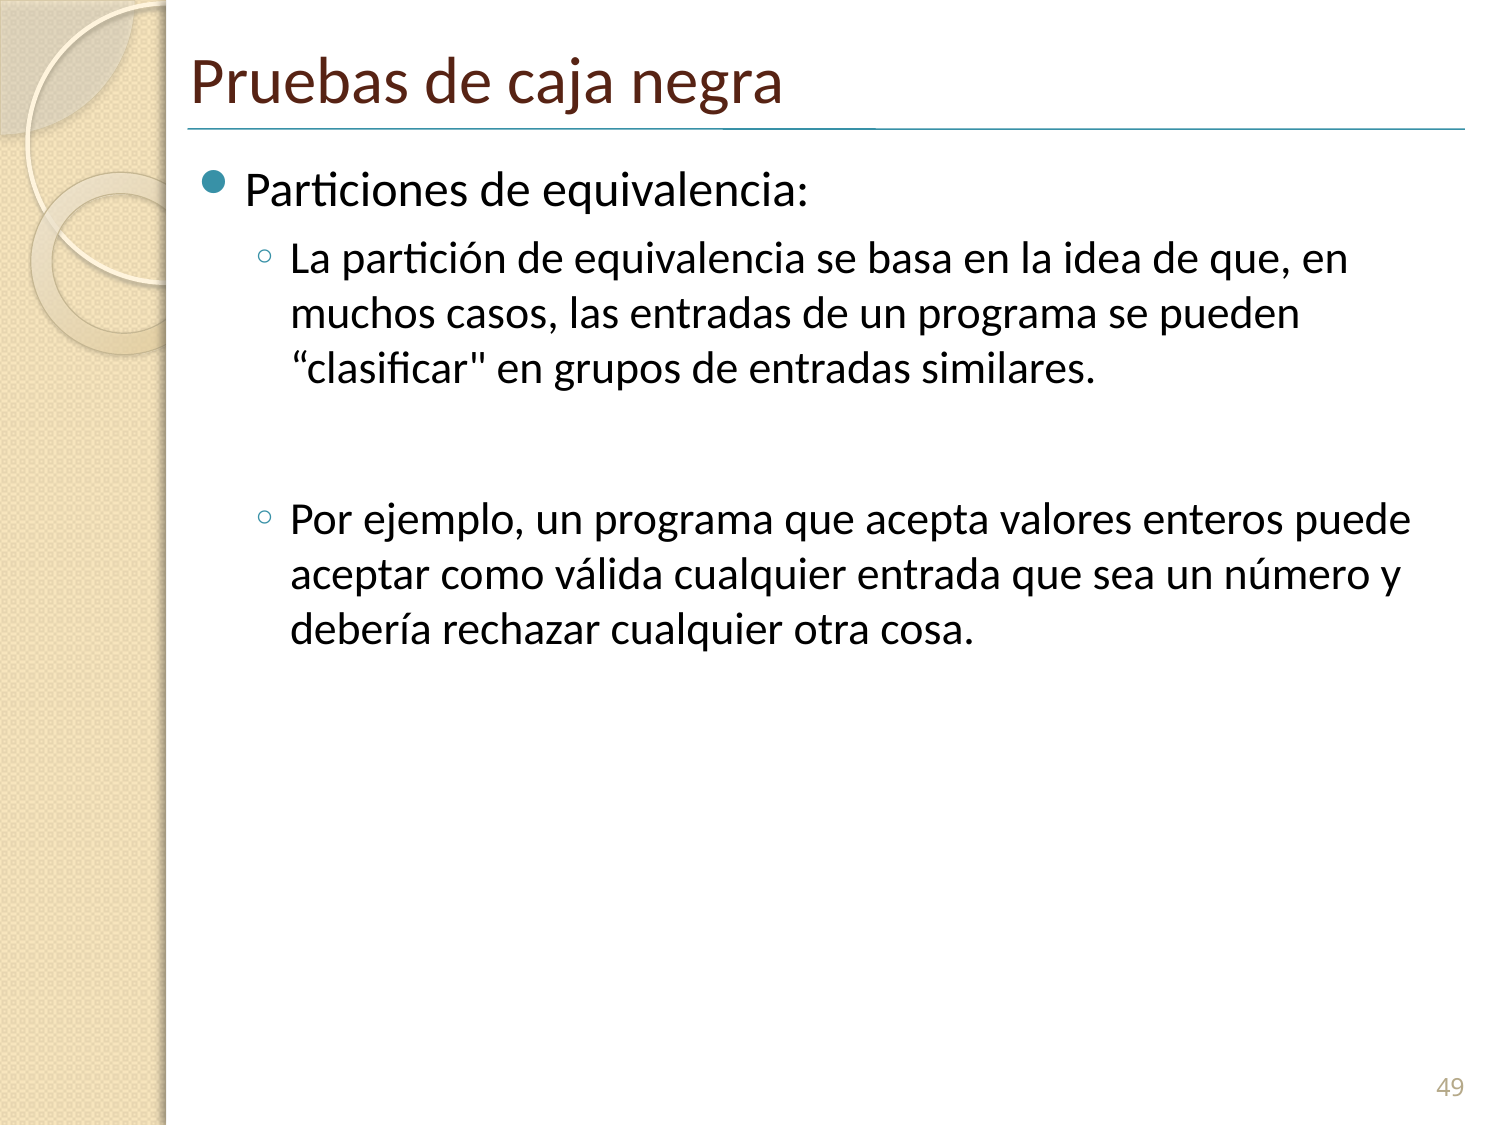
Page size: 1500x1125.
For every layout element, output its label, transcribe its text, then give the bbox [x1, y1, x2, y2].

slide_number 49 [1413, 1034, 1488, 1113]
list Particiones de equivalencia: La partición de equivalencia se basa en la idea de que, en muchos casos, las entradas de un programa se pueden “clasificar" en grupos de entradas similares. Por ejemplo, un programa que acepta valores enteros puede aceptar como válida cualquier entrada que sea un número y debería rechazar cualquier otra cosa. [169, 148, 1483, 1048]
title Pruebas de caja negra [175, 23, 1466, 131]
